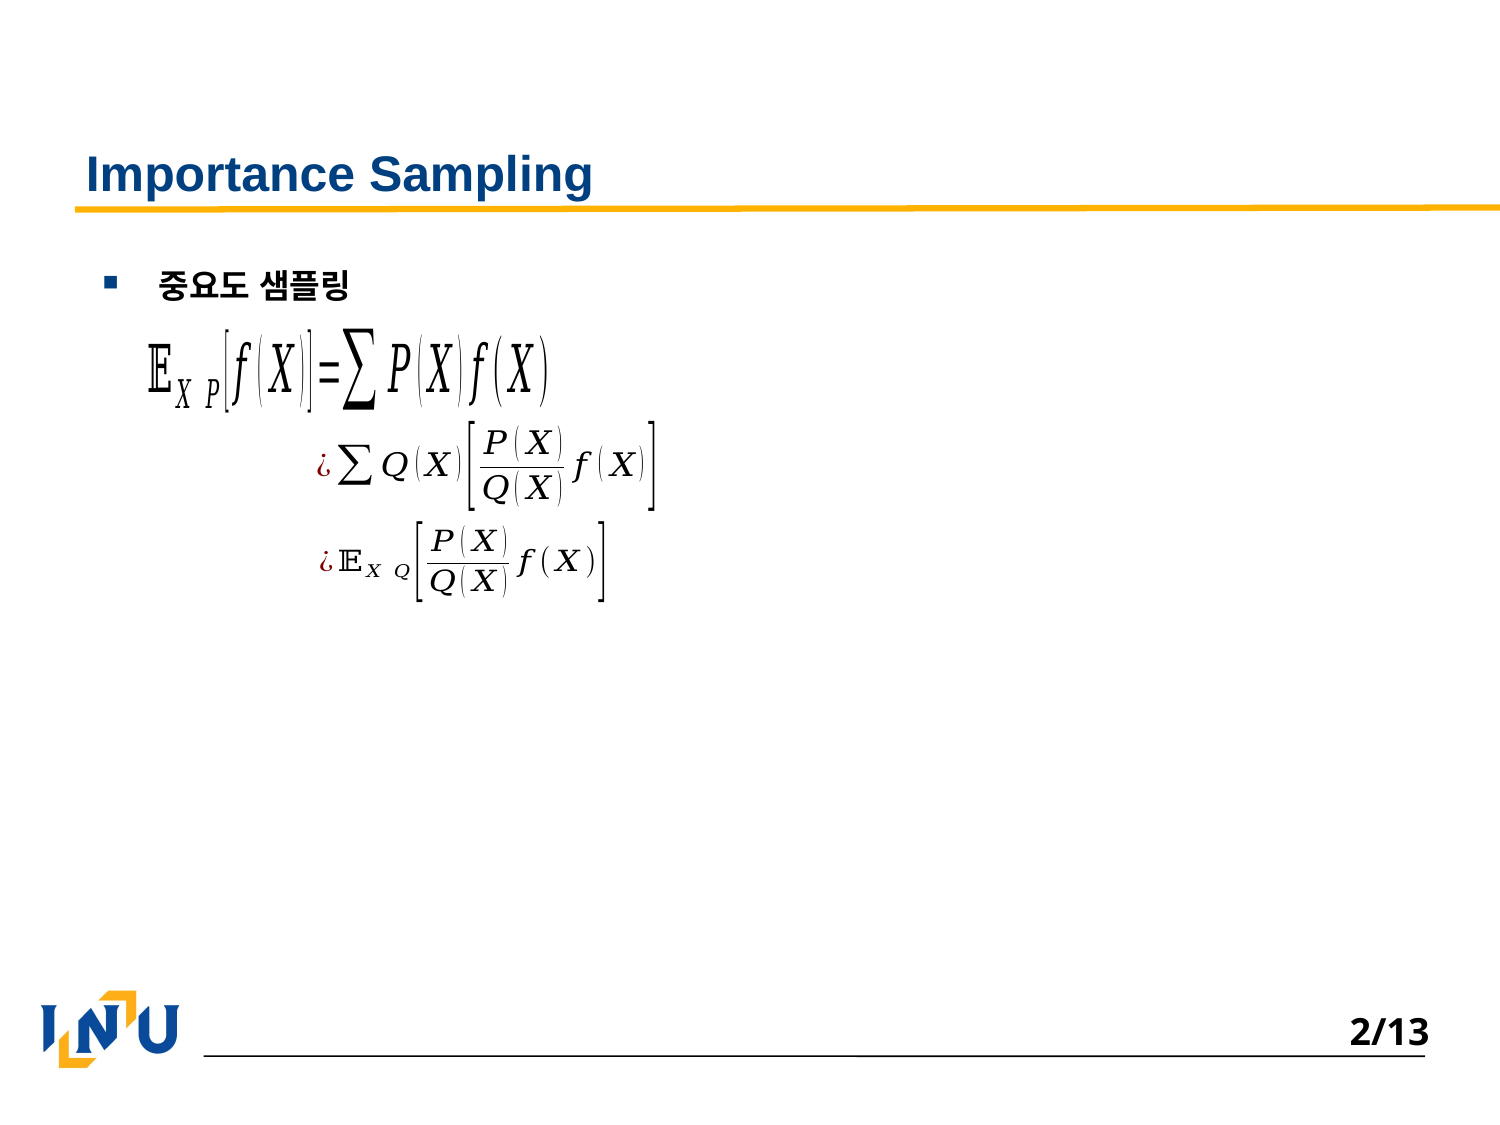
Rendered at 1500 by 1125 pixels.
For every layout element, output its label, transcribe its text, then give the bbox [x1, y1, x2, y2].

list 중요도 샘플링 [87, 237, 1457, 1059]
title Importance Sampling [70, 119, 1306, 210]
picture [24, 966, 188, 1090]
